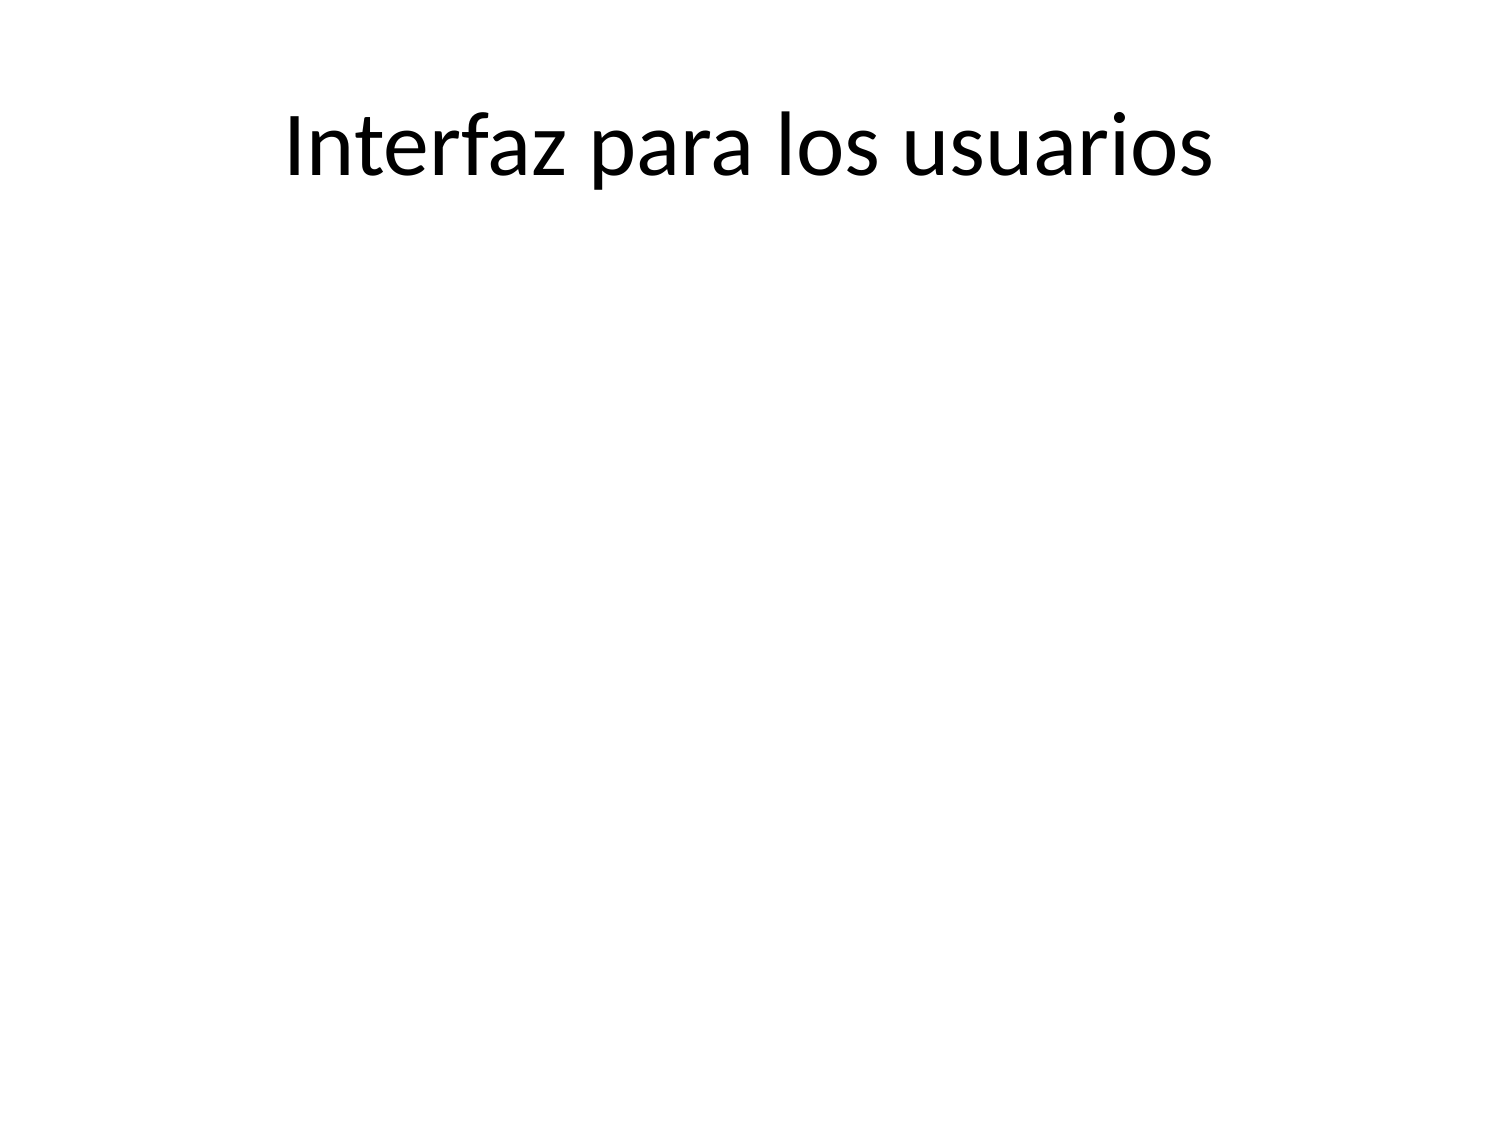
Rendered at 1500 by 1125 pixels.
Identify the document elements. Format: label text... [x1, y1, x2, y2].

title Interfaz para los usuarios [75, 45, 1425, 233]
